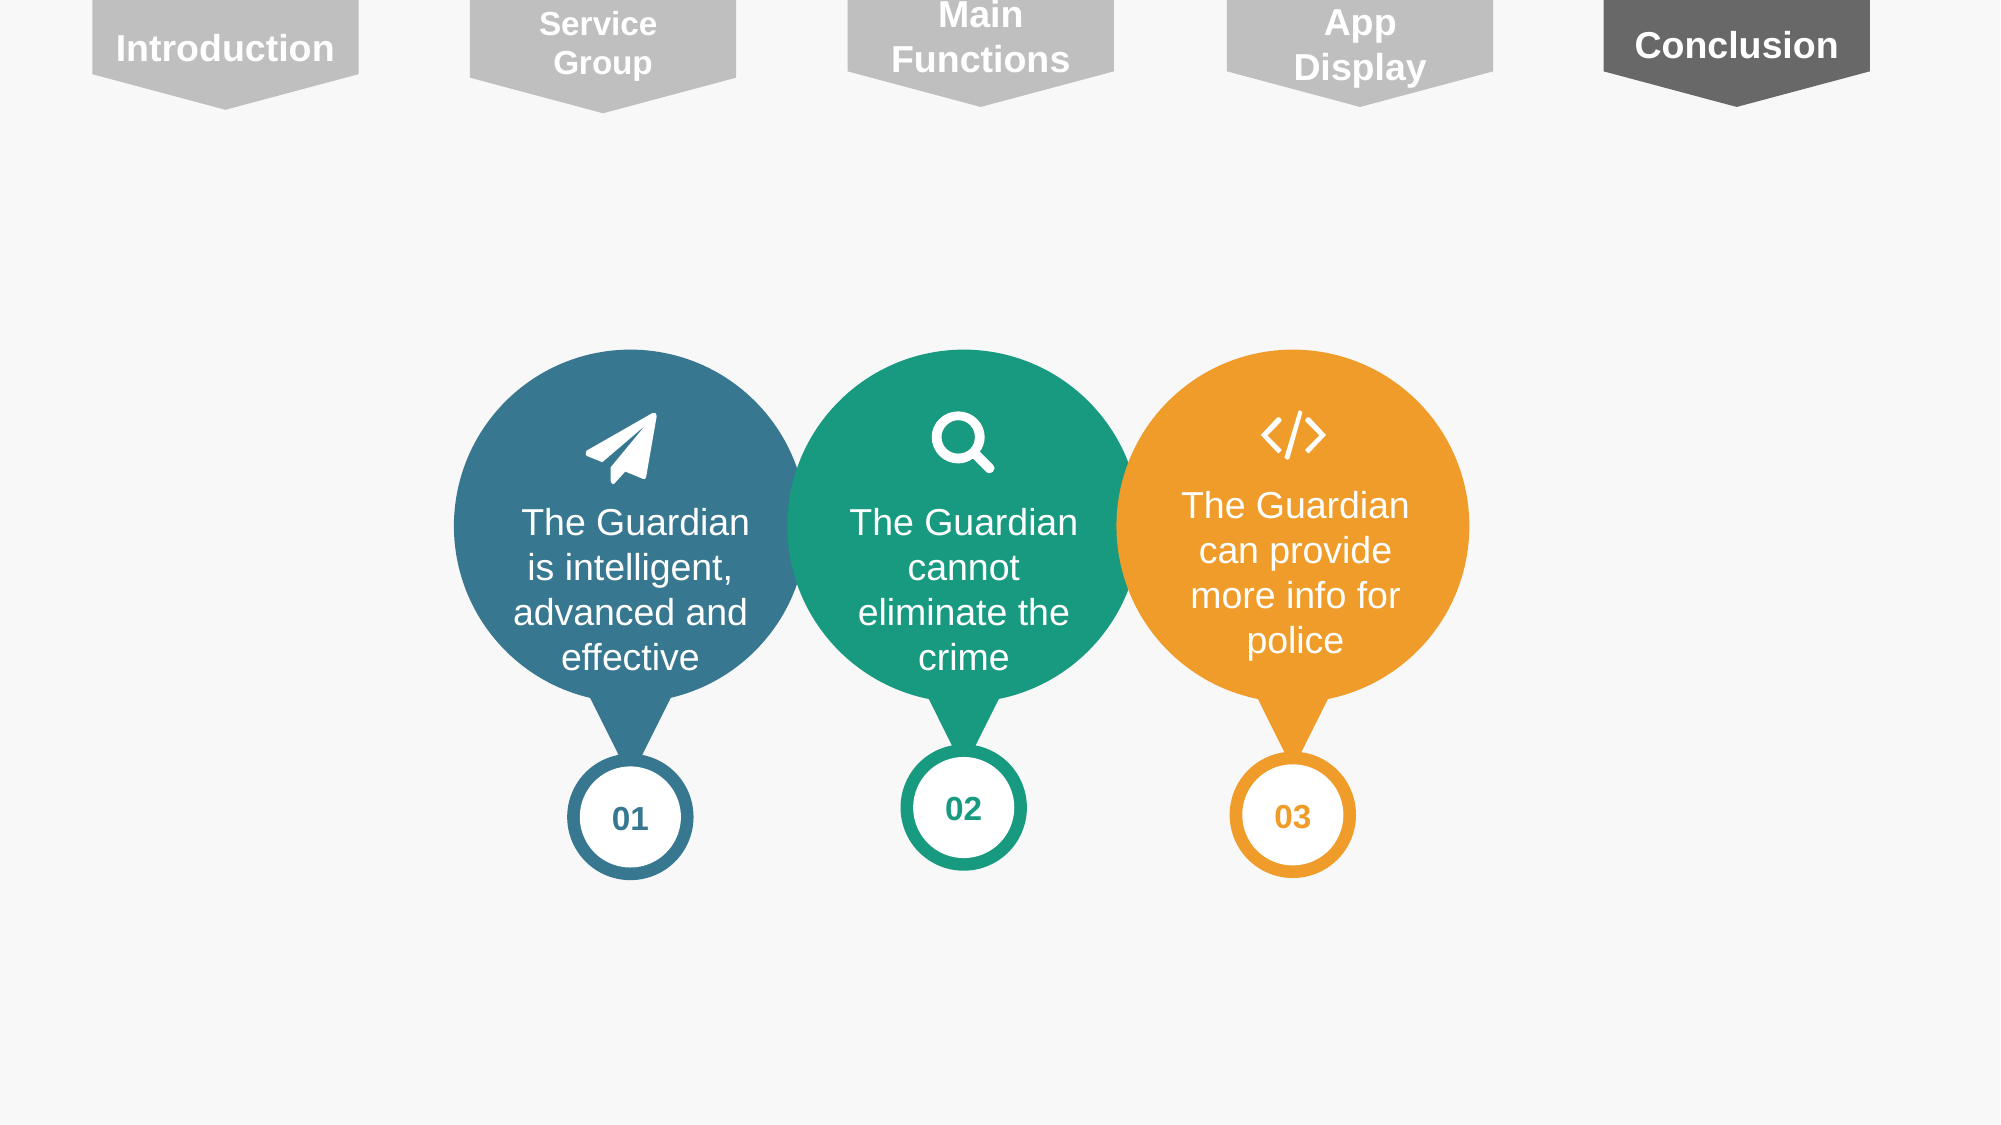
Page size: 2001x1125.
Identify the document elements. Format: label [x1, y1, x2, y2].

text_box [1229, 751, 1357, 879]
text_box [92, 0, 359, 110]
text_box [1603, 0, 1871, 108]
text_box [786, 349, 1115, 770]
text_box [1226, 0, 1494, 108]
text_box [453, 349, 808, 779]
text_box [847, 0, 1115, 108]
text_box [566, 753, 694, 881]
text_box [900, 744, 1028, 871]
text_box [1116, 349, 1470, 770]
text_box [469, 0, 737, 114]
